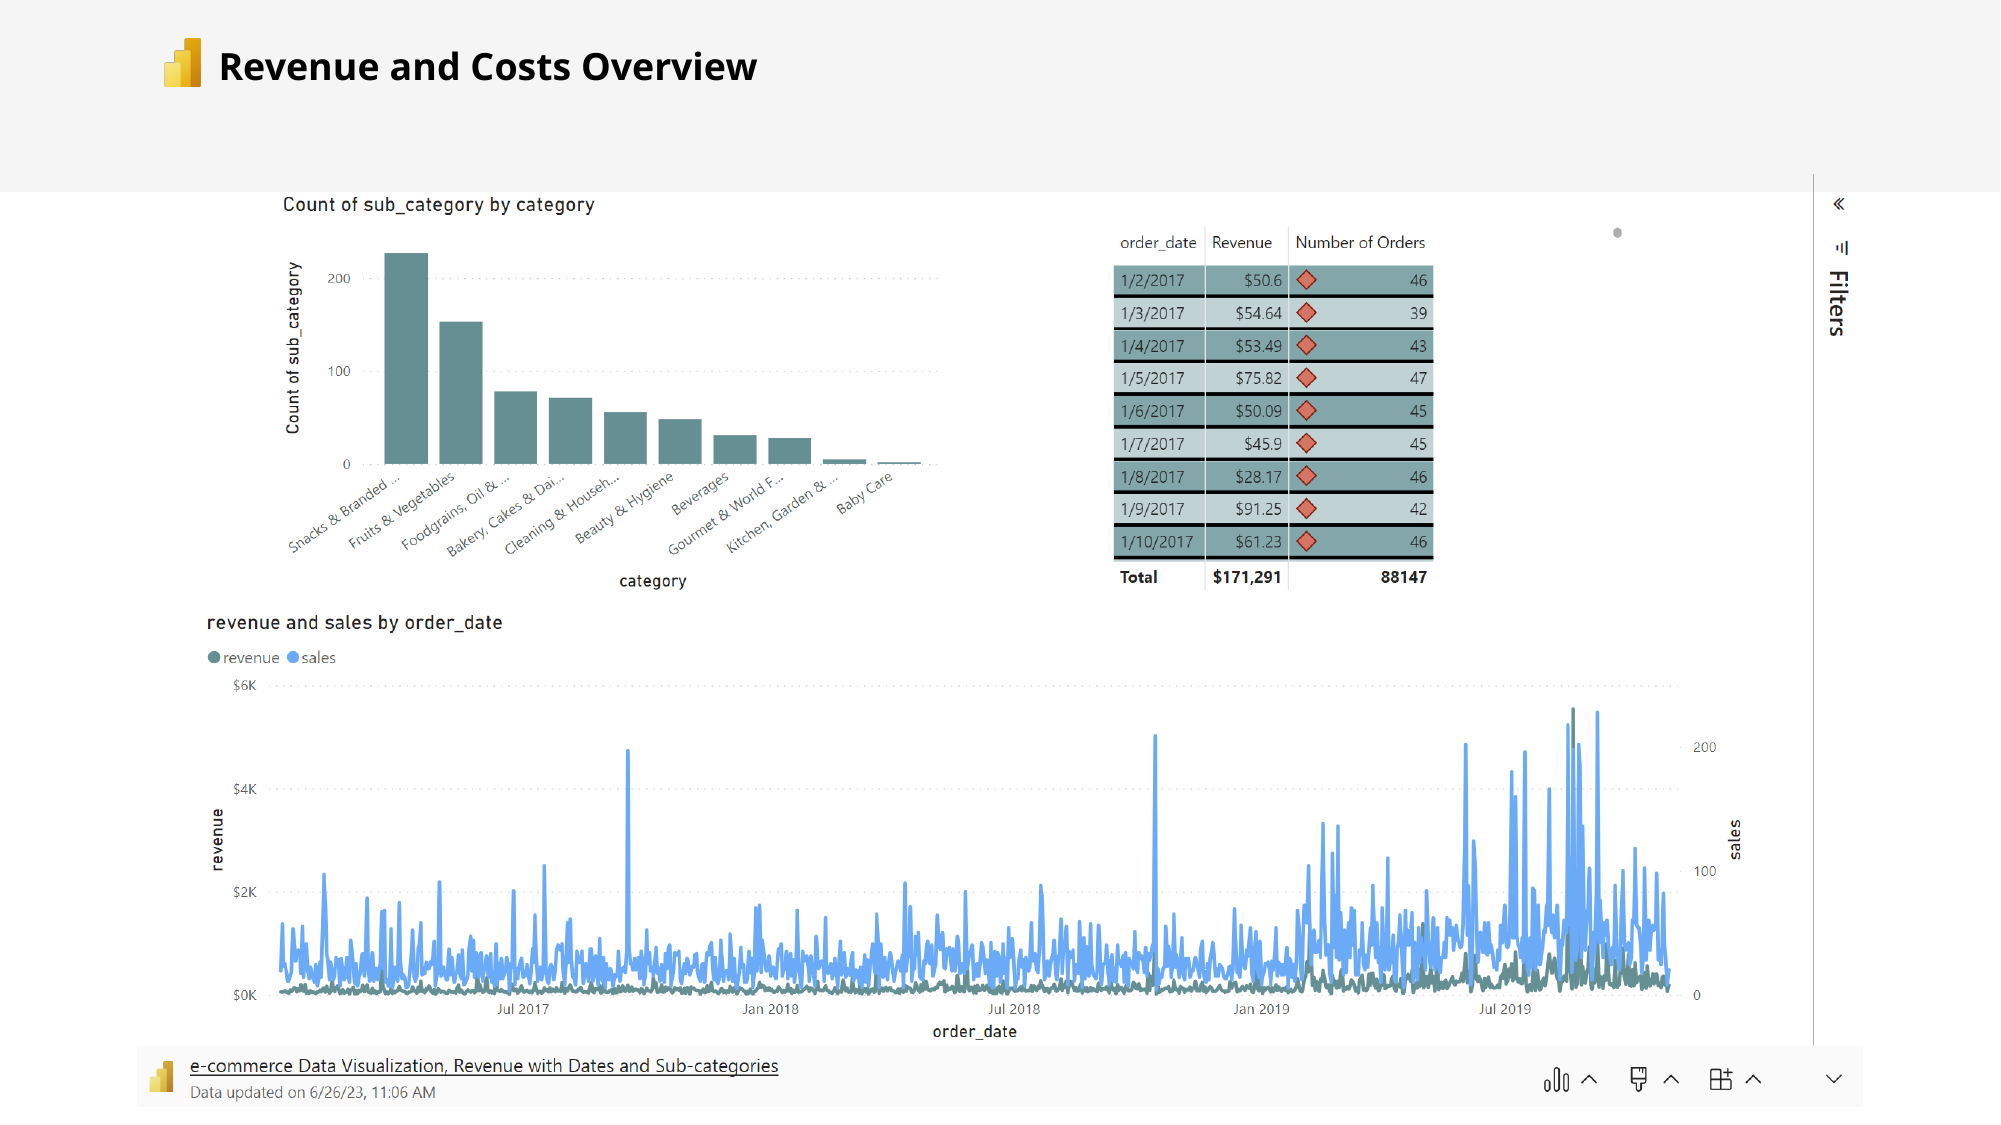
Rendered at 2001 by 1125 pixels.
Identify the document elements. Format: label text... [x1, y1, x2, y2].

picture [137, 193, 1863, 1107]
title Revenue and Costs Overview [0, 0, 2000, 193]
picture [158, 38, 207, 87]
